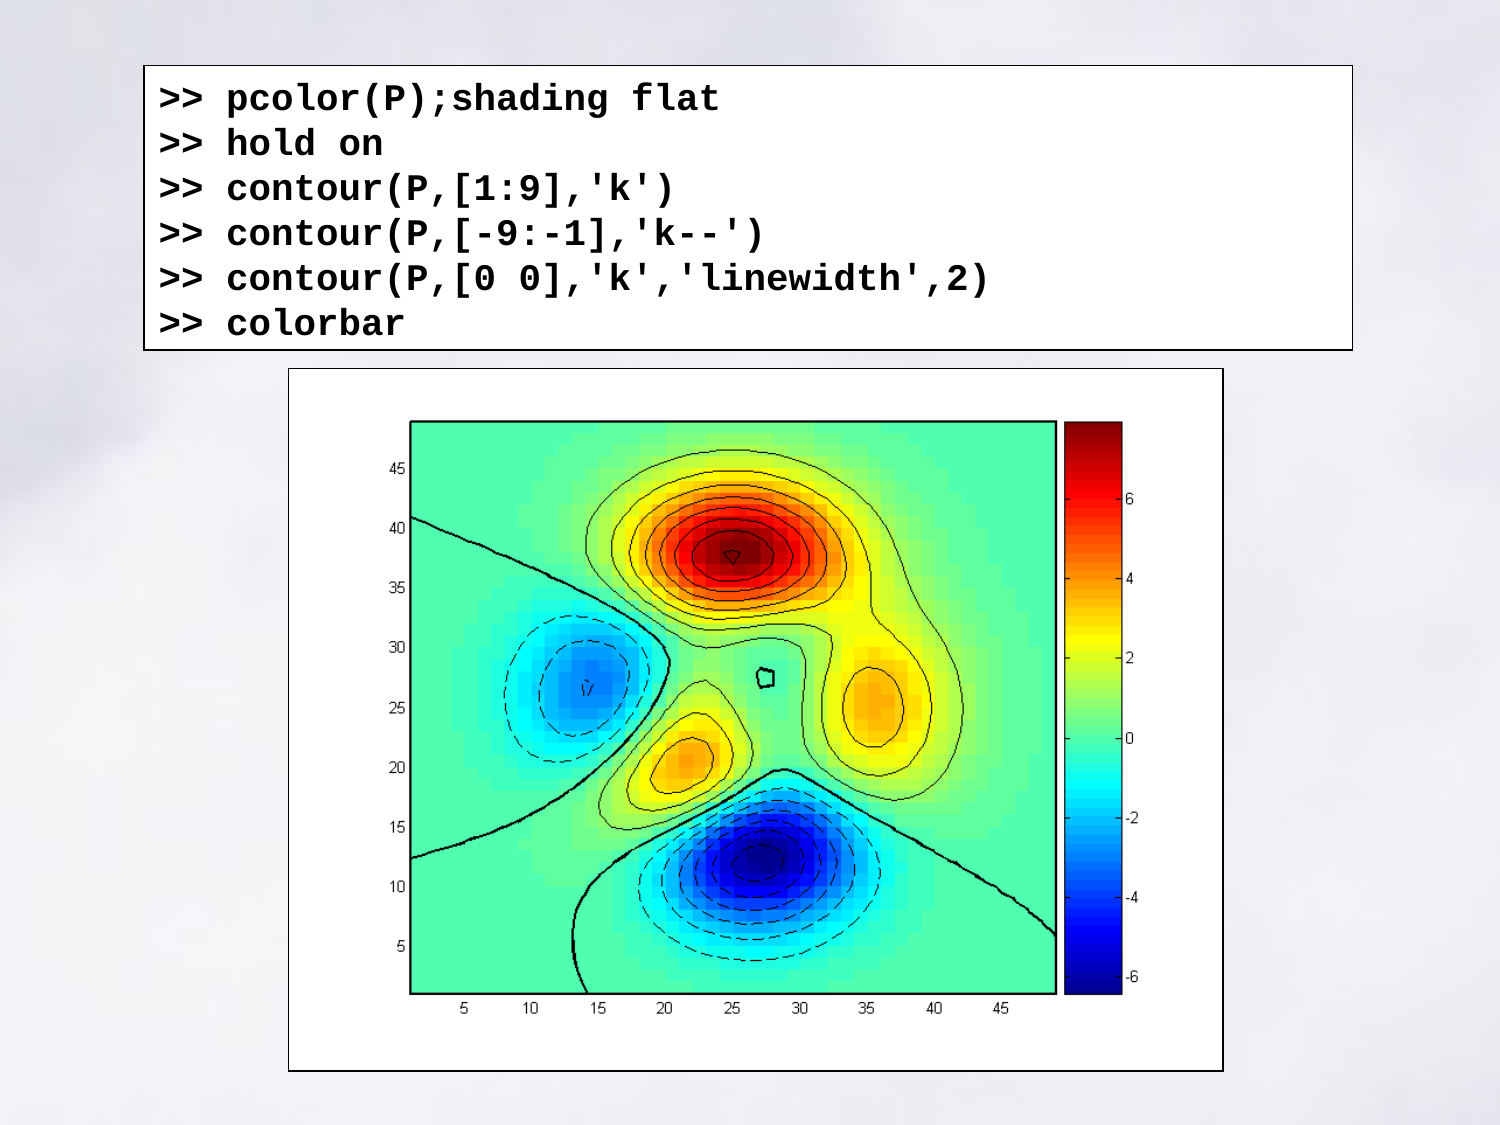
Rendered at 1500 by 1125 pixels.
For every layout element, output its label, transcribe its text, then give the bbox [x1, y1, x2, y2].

picture [288, 369, 1223, 1071]
text_box >> pcolor(P);shading flat >> hold on >> contour(P,[1:9],'k') >> contour(P,[-9:-1],'k--') >> contour(P,[0 0],'k','linewidth',2) >> colorbar [144, 65, 1353, 351]
